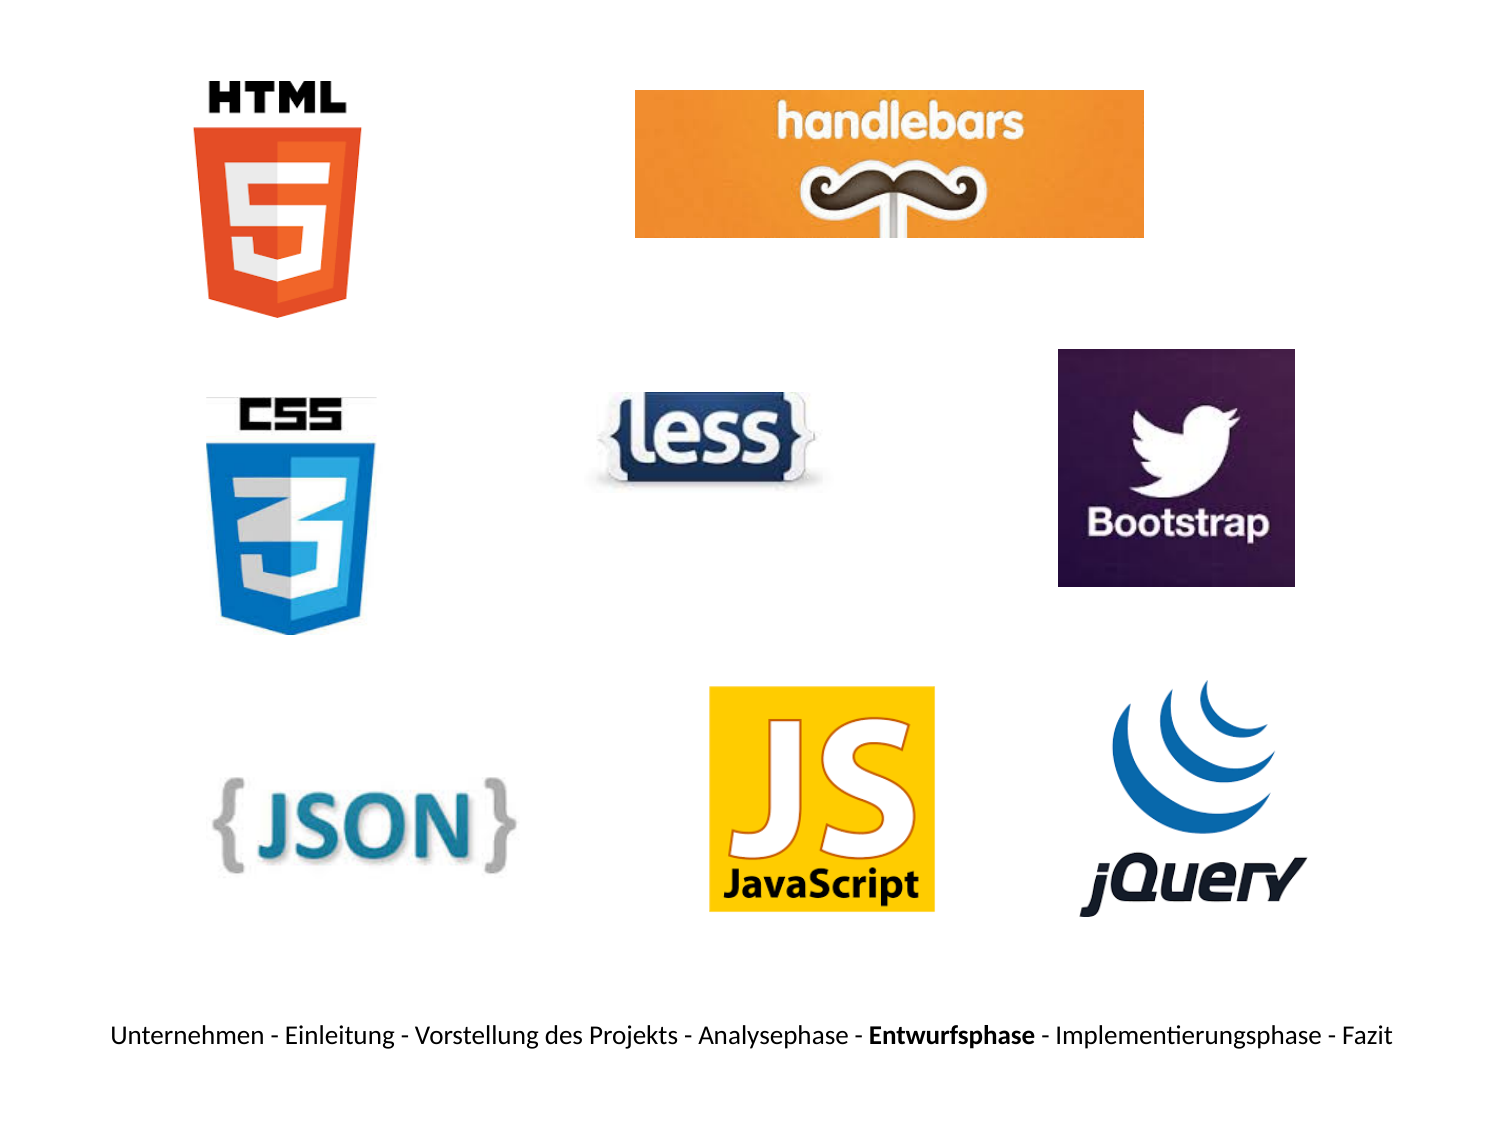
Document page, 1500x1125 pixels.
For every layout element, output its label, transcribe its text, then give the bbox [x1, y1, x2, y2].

picture [702, 680, 940, 917]
picture [584, 392, 834, 493]
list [159, 397, 425, 635]
picture [206, 740, 526, 917]
picture [635, 90, 1144, 238]
picture [1074, 680, 1312, 917]
picture [1058, 349, 1296, 587]
title Unternehmen - Einleitung - Vorstellung des Projekts - Analysephase - Entwurfsphase - Implementierungsphase - Fazit [76, 987, 1427, 1081]
picture [159, 81, 396, 318]
